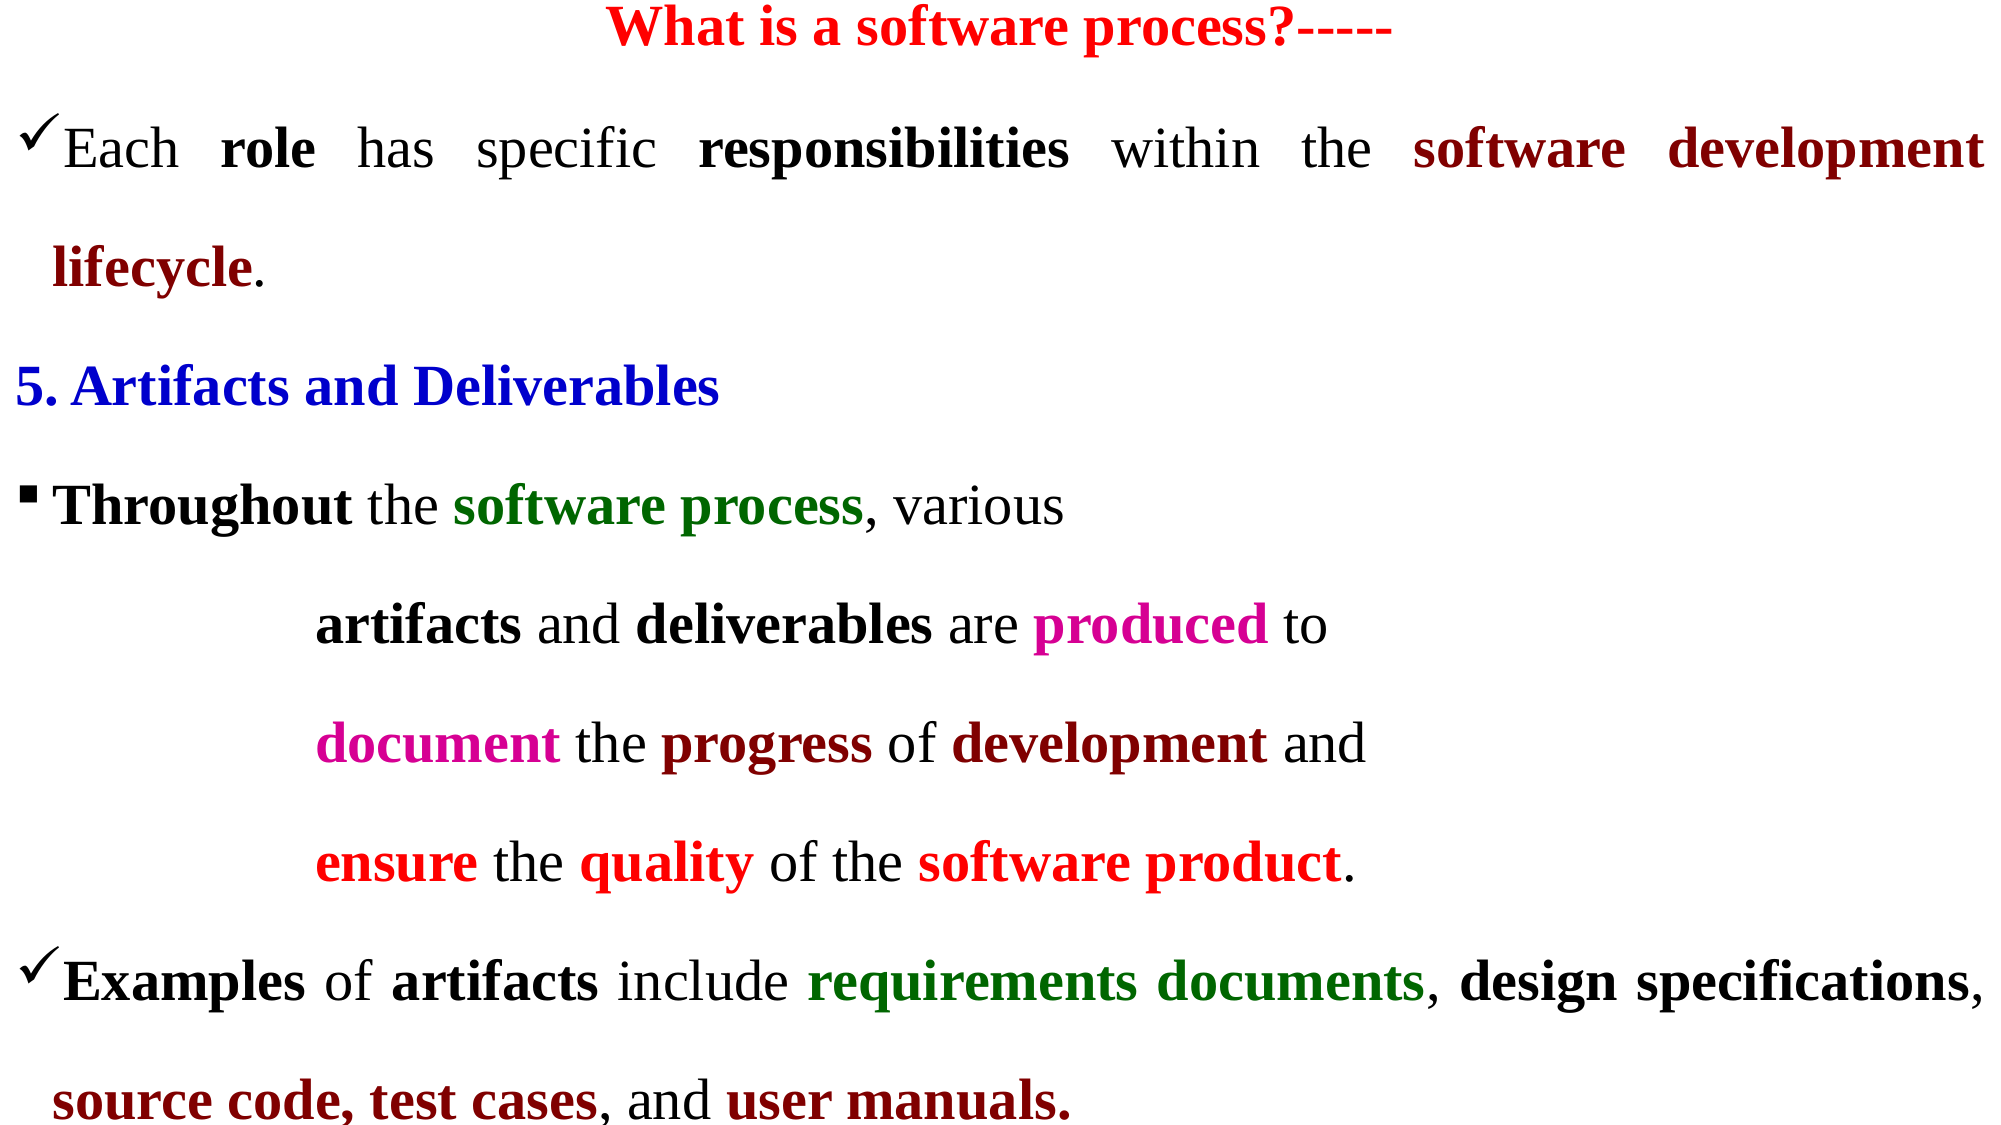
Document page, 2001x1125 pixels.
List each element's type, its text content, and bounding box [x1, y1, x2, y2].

title What is a software process?----- [137, 0, 1863, 53]
list Each role has specific responsibilities within the software development lifecycle. 5. Artifacts and Deliverables Throughout the software process, various artifacts and deliverables are produced to document the progress of development and ensure the quality of the software product. Examples of artifacts include requirements documents, design specifications, source code, test cases, and user manuals. [0, 53, 2000, 1125]
